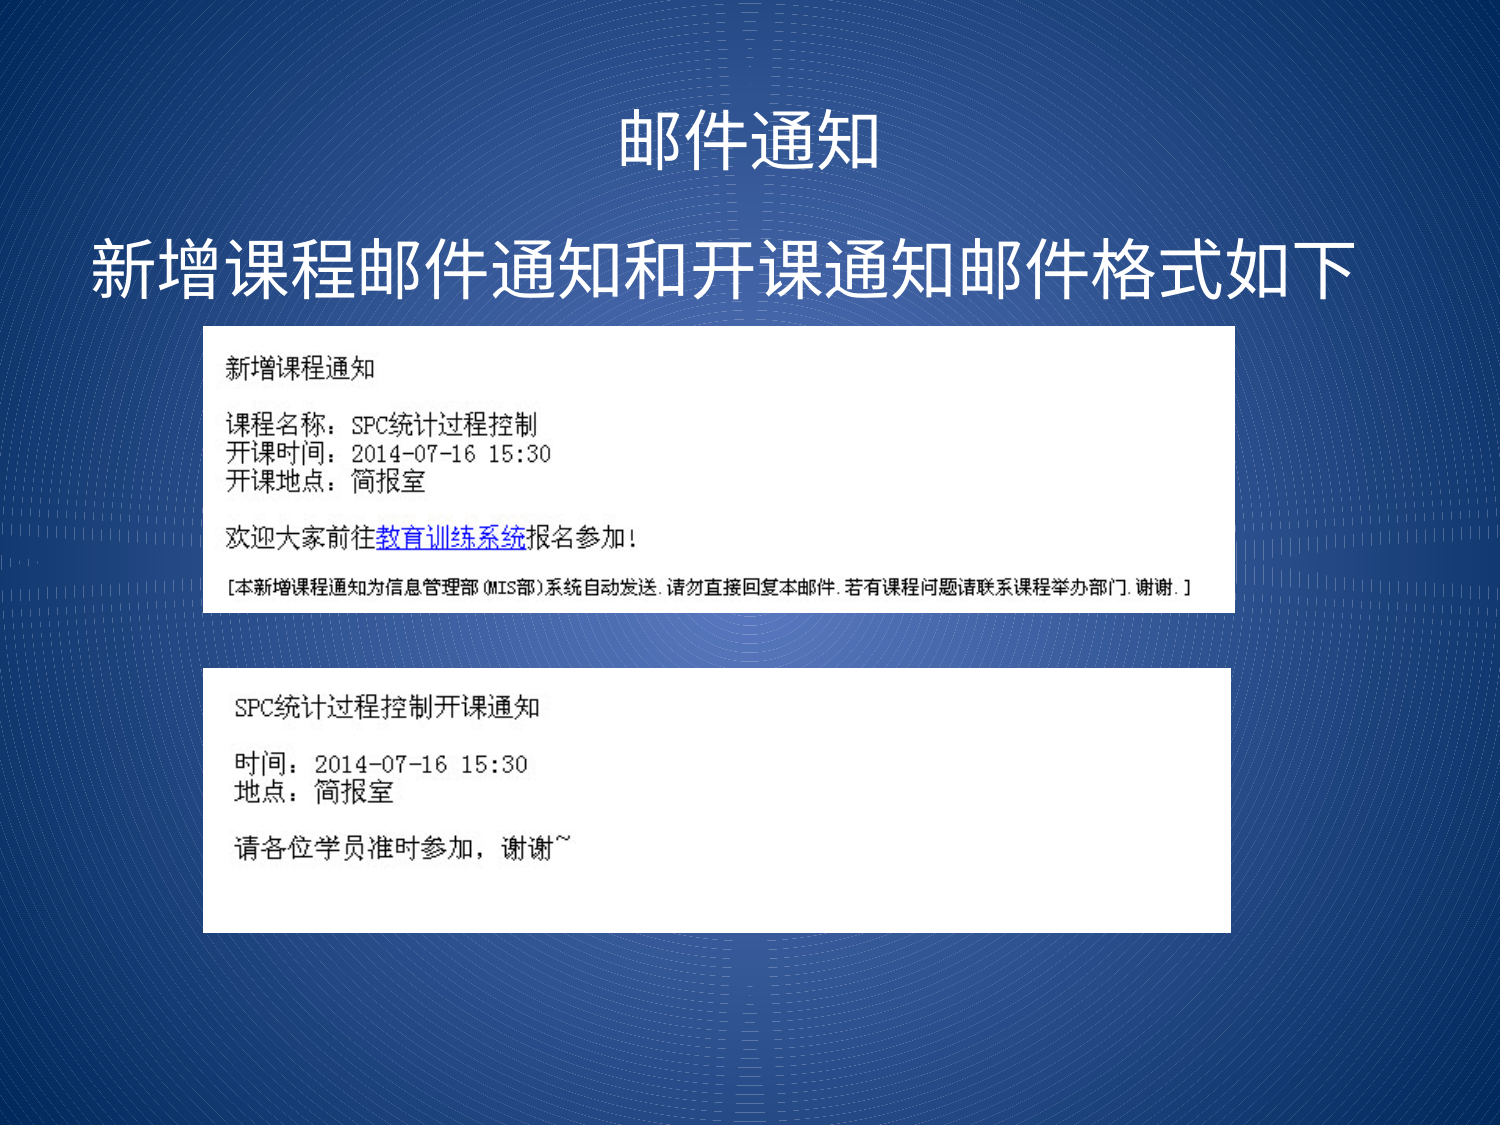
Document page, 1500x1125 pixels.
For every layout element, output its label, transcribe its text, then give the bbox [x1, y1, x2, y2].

picture [202, 325, 1235, 613]
picture [202, 668, 1231, 934]
list 新增课程邮件通知和开课通知邮件格式如下 [75, 219, 1425, 1005]
title 邮件通知 [75, 45, 1425, 219]
